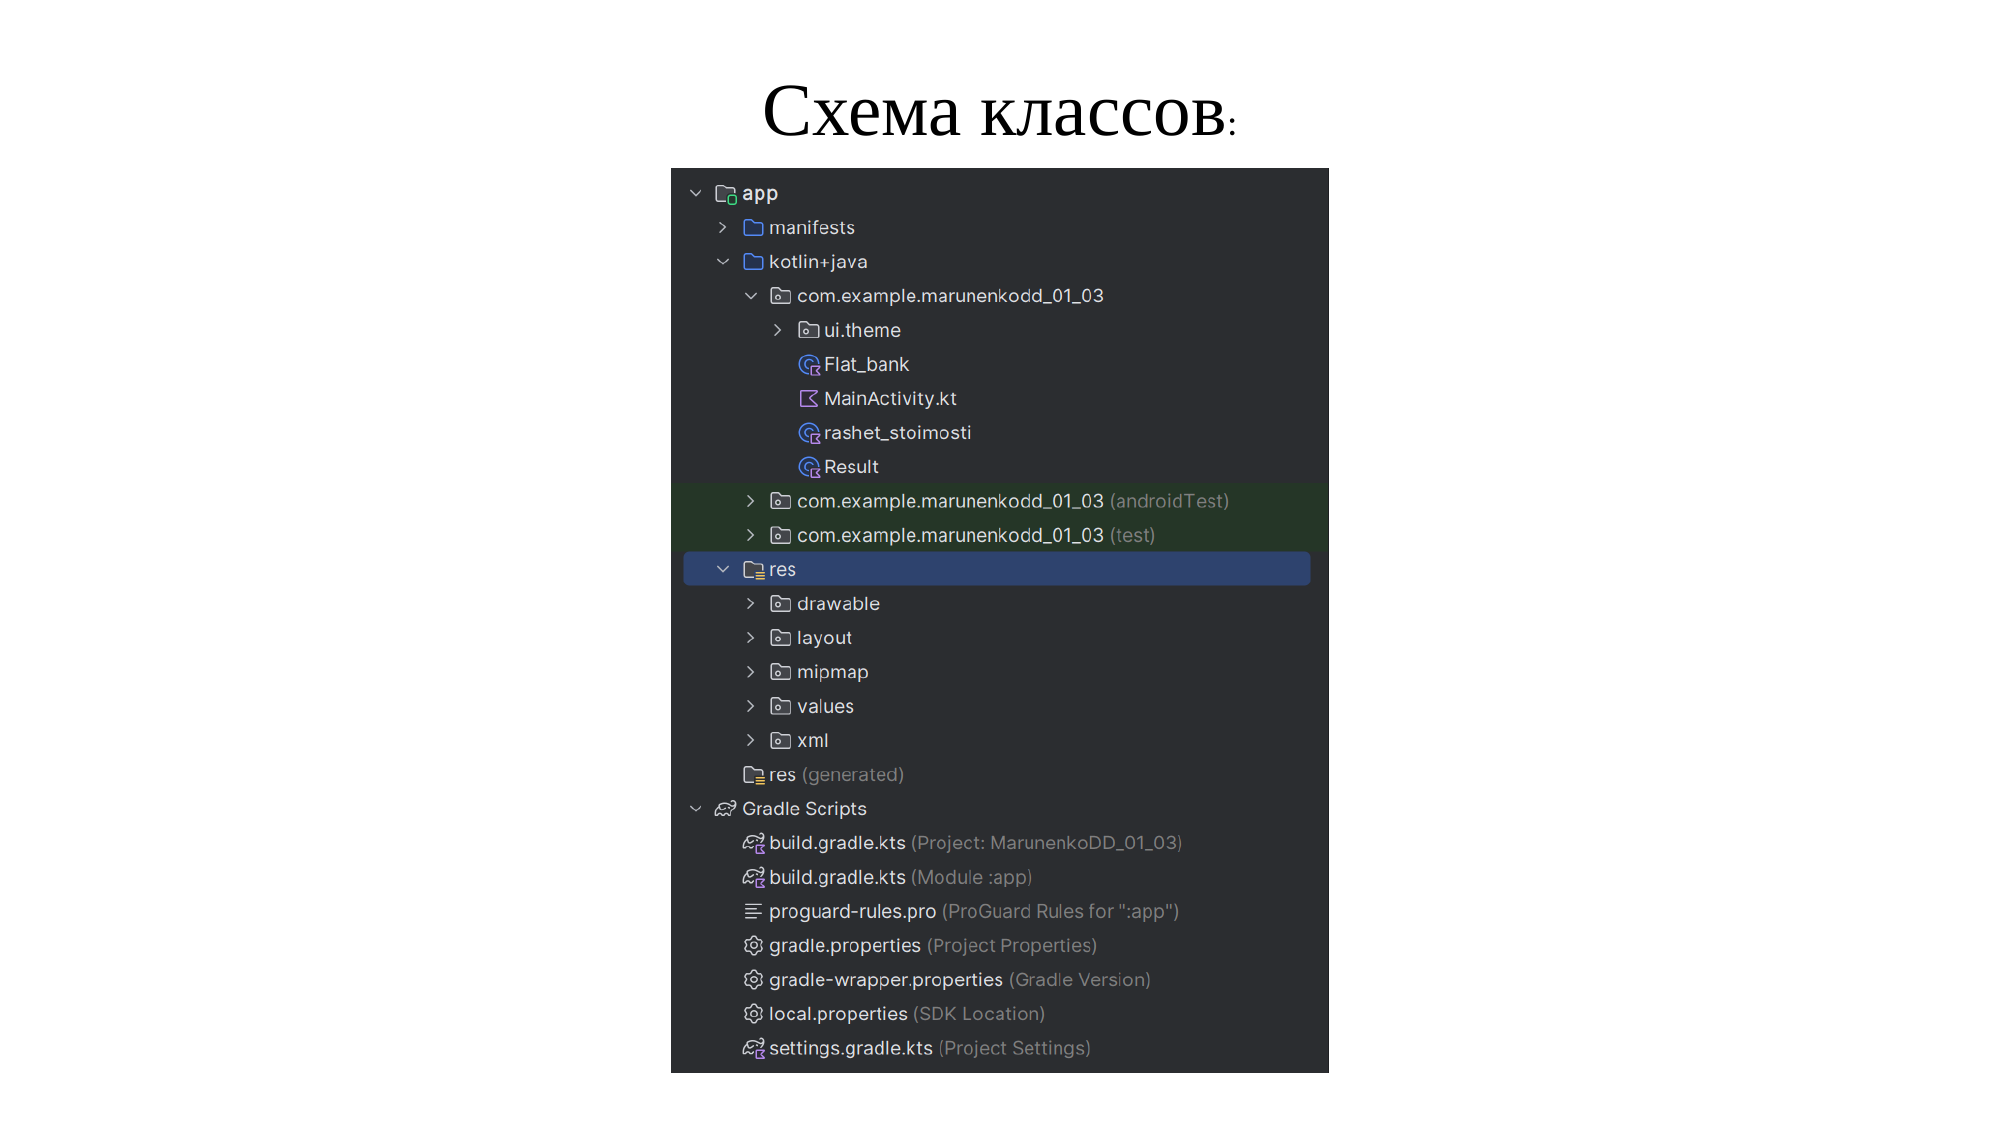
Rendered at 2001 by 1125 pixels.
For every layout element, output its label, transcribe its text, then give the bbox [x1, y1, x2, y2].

picture [671, 168, 1329, 1073]
text_box Схема классов: [747, 52, 1253, 158]
